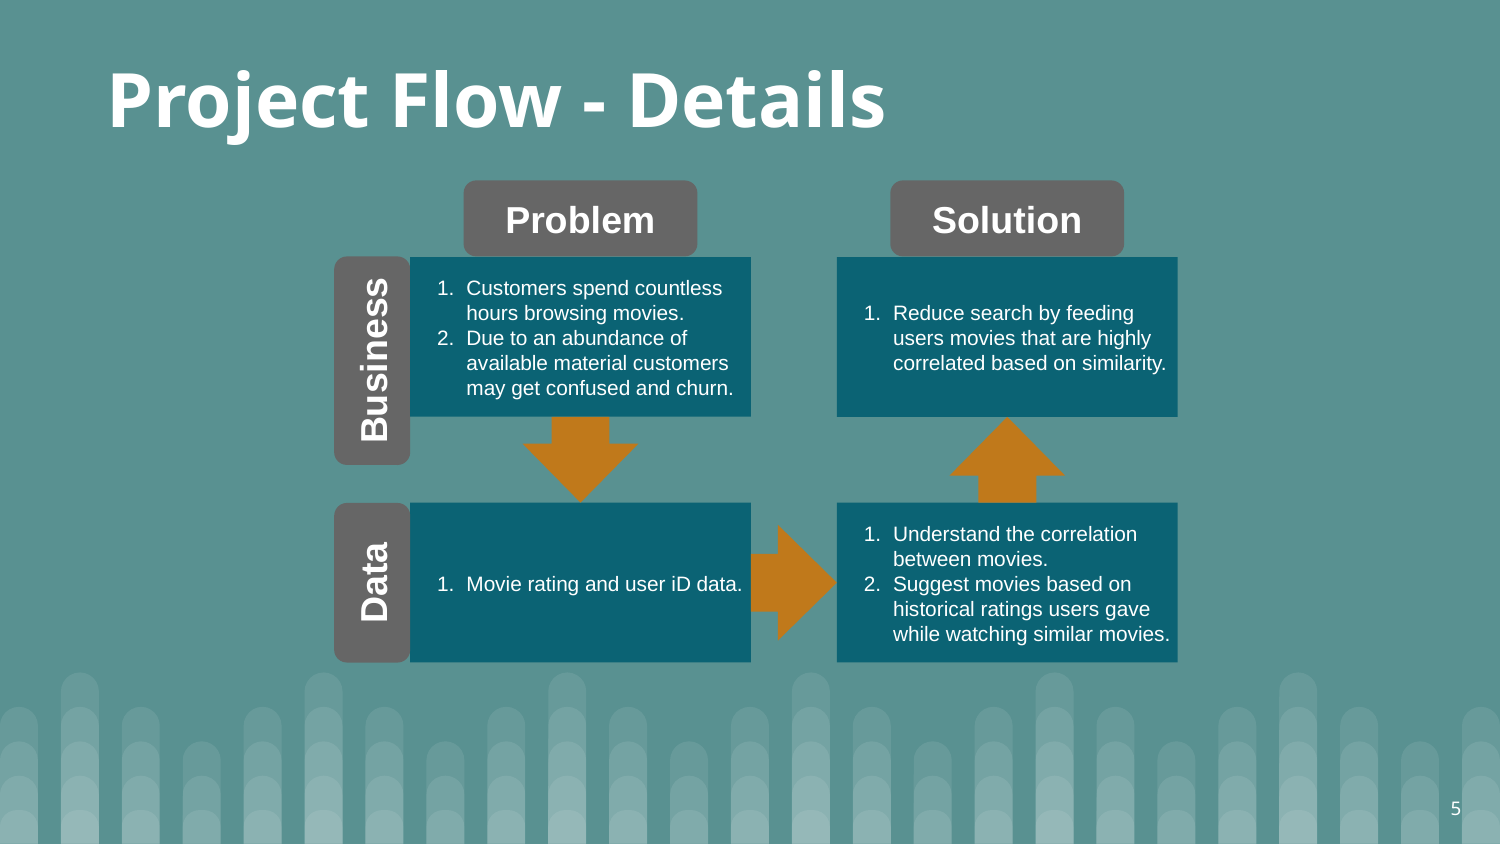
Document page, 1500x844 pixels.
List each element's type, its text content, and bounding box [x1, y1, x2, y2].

text_box Business [334, 256, 411, 466]
text_box Solution [890, 180, 1125, 257]
text_box [750, 524, 837, 641]
text_box [522, 416, 639, 503]
text_box [949, 416, 1066, 503]
text_box Movie rating and user iD data. [410, 502, 751, 663]
text_box Data [334, 502, 411, 663]
text_box Understand the correlation between movies. Suggest movies based on historical ratings users gave while watching similar movies. [836, 502, 1178, 663]
text_box Project Flow - Details [91, 15, 1245, 180]
text_box Customers spend countless hours browsing movies. Due to an abundance of available material customers may get confused and churn. [410, 257, 751, 417]
text_box Reduce search by feeding users movies that are highly correlated based on similarity. [836, 257, 1178, 417]
text_box Problem [463, 180, 698, 257]
slide_number 5 [1386, 777, 1477, 842]
